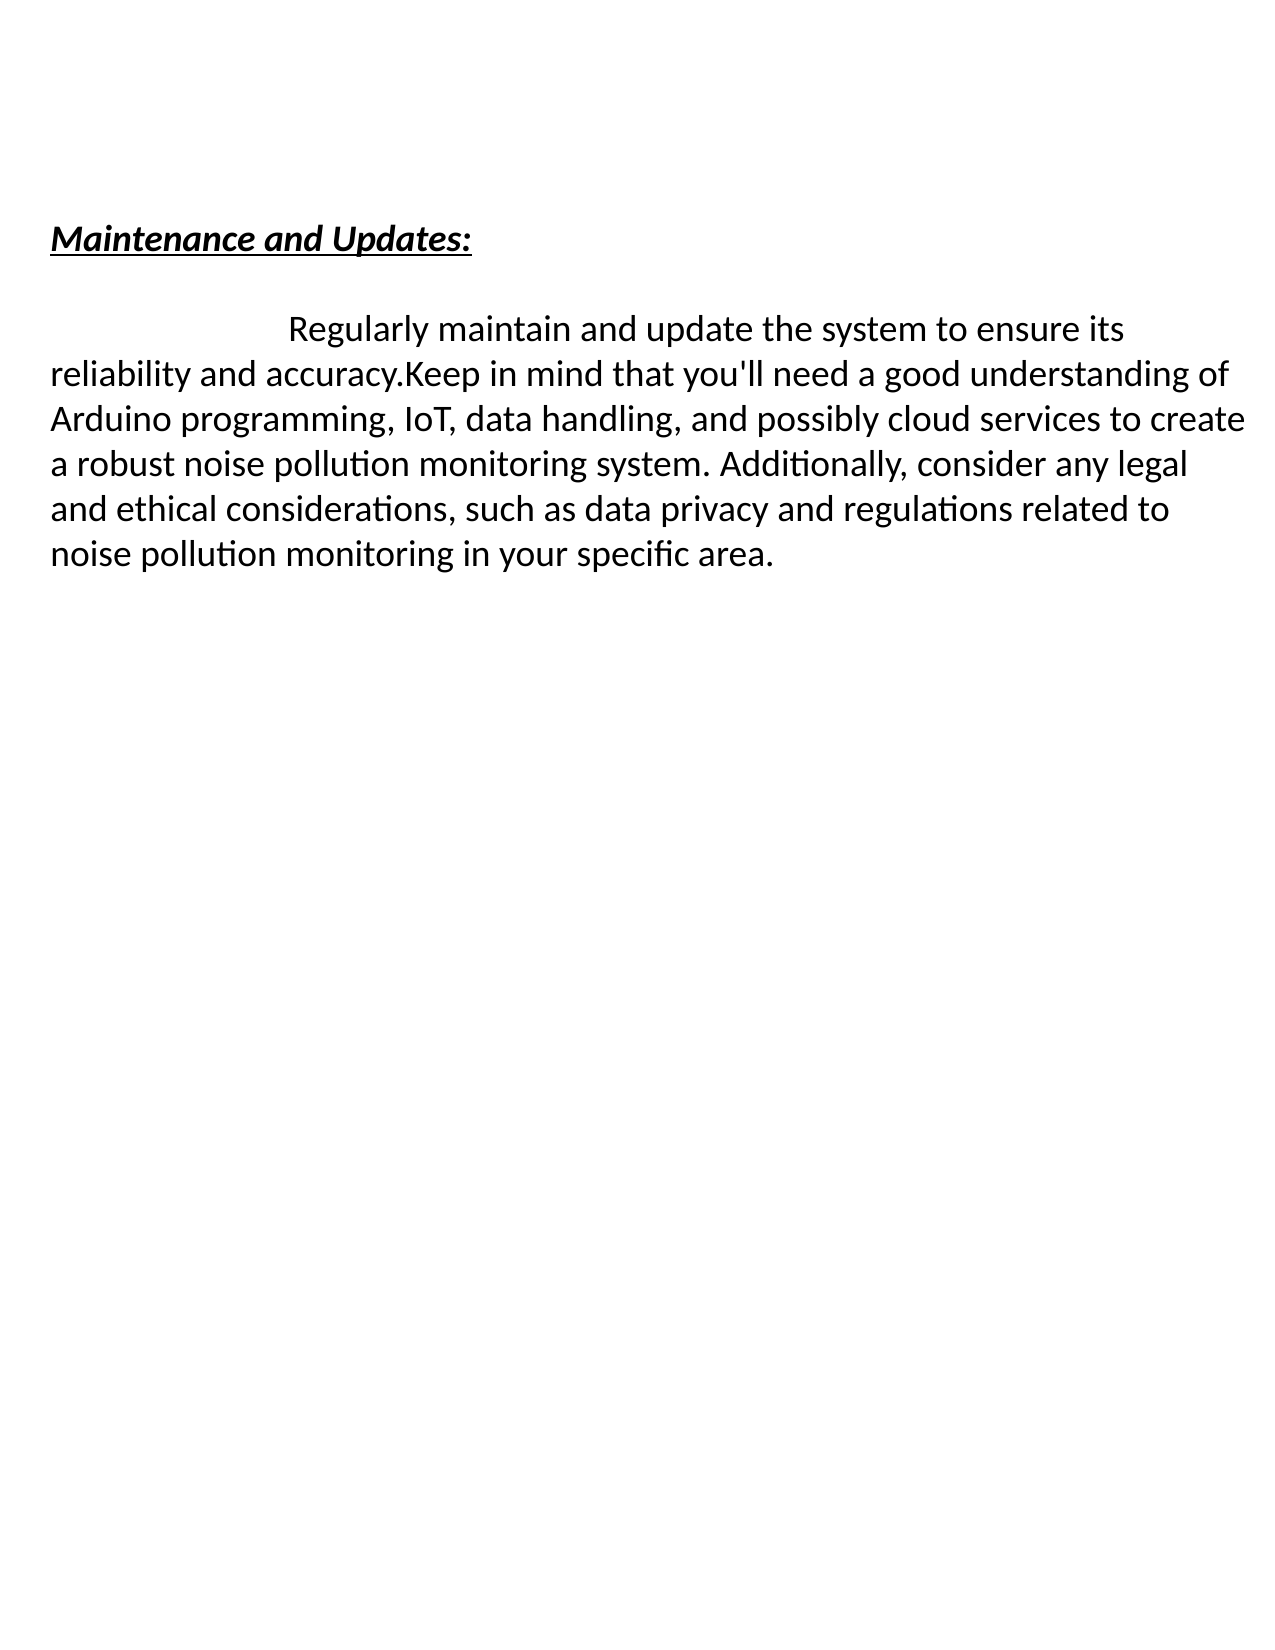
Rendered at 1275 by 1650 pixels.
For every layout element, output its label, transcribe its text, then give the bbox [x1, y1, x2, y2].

text_box Maintenance and Updates: Regularly maintain and update the system to ensure its reliability and accuracy.Keep in mind that you'll need a good understanding of Arduino programming, IoT, data handling, and possibly cloud services to create a robust noise pollution monitoring system. Additionally, consider any legal and ethical considerations, such as data privacy and regulations related to noise pollution monitoring in your specific area. [35, 206, 1262, 581]
